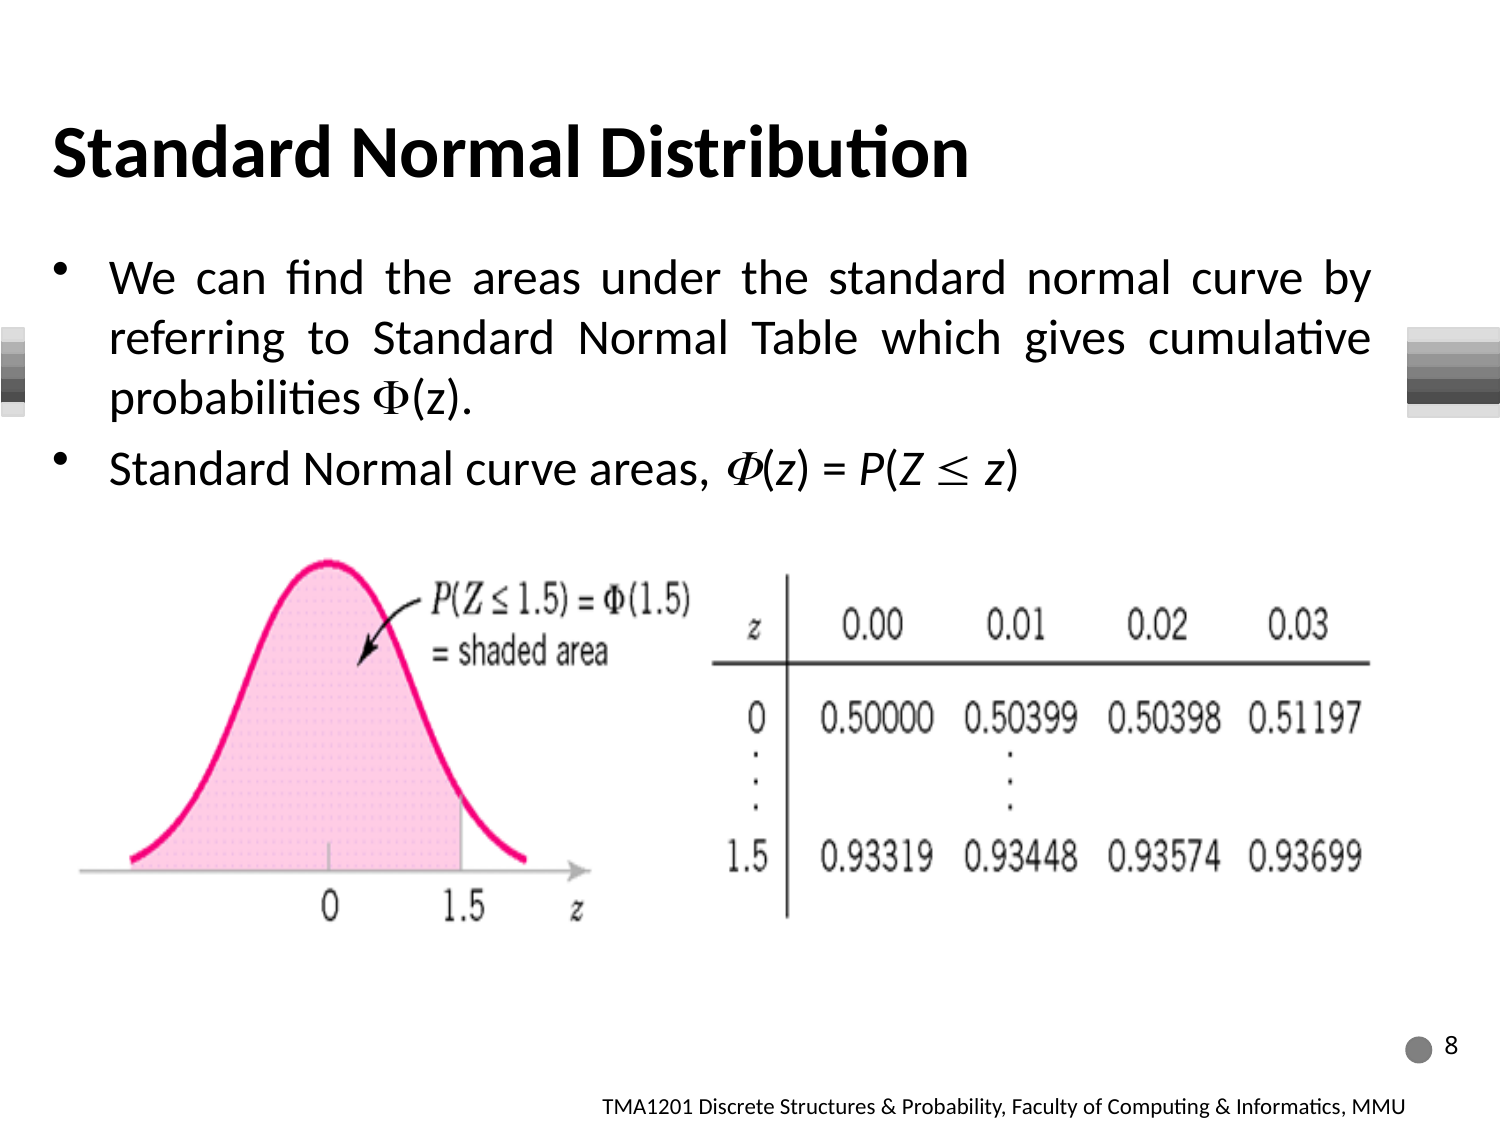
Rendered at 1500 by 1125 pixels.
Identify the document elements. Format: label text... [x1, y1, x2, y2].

list We can find the areas under the standard normal curve by referring to Standard Normal Table which gives cumulative probabilities (z). Standard Normal curve areas, (z) = P(Z  z) [37, 237, 1388, 980]
title Standard Normal Distribution [37, 71, 1398, 200]
slide_number 8 [1429, 1009, 1500, 1084]
picture [74, 549, 1388, 938]
footer TMA1201 Discrete Structures & Probability, Faculty of Computing & Informatics, MMU [587, 1084, 1500, 1125]
